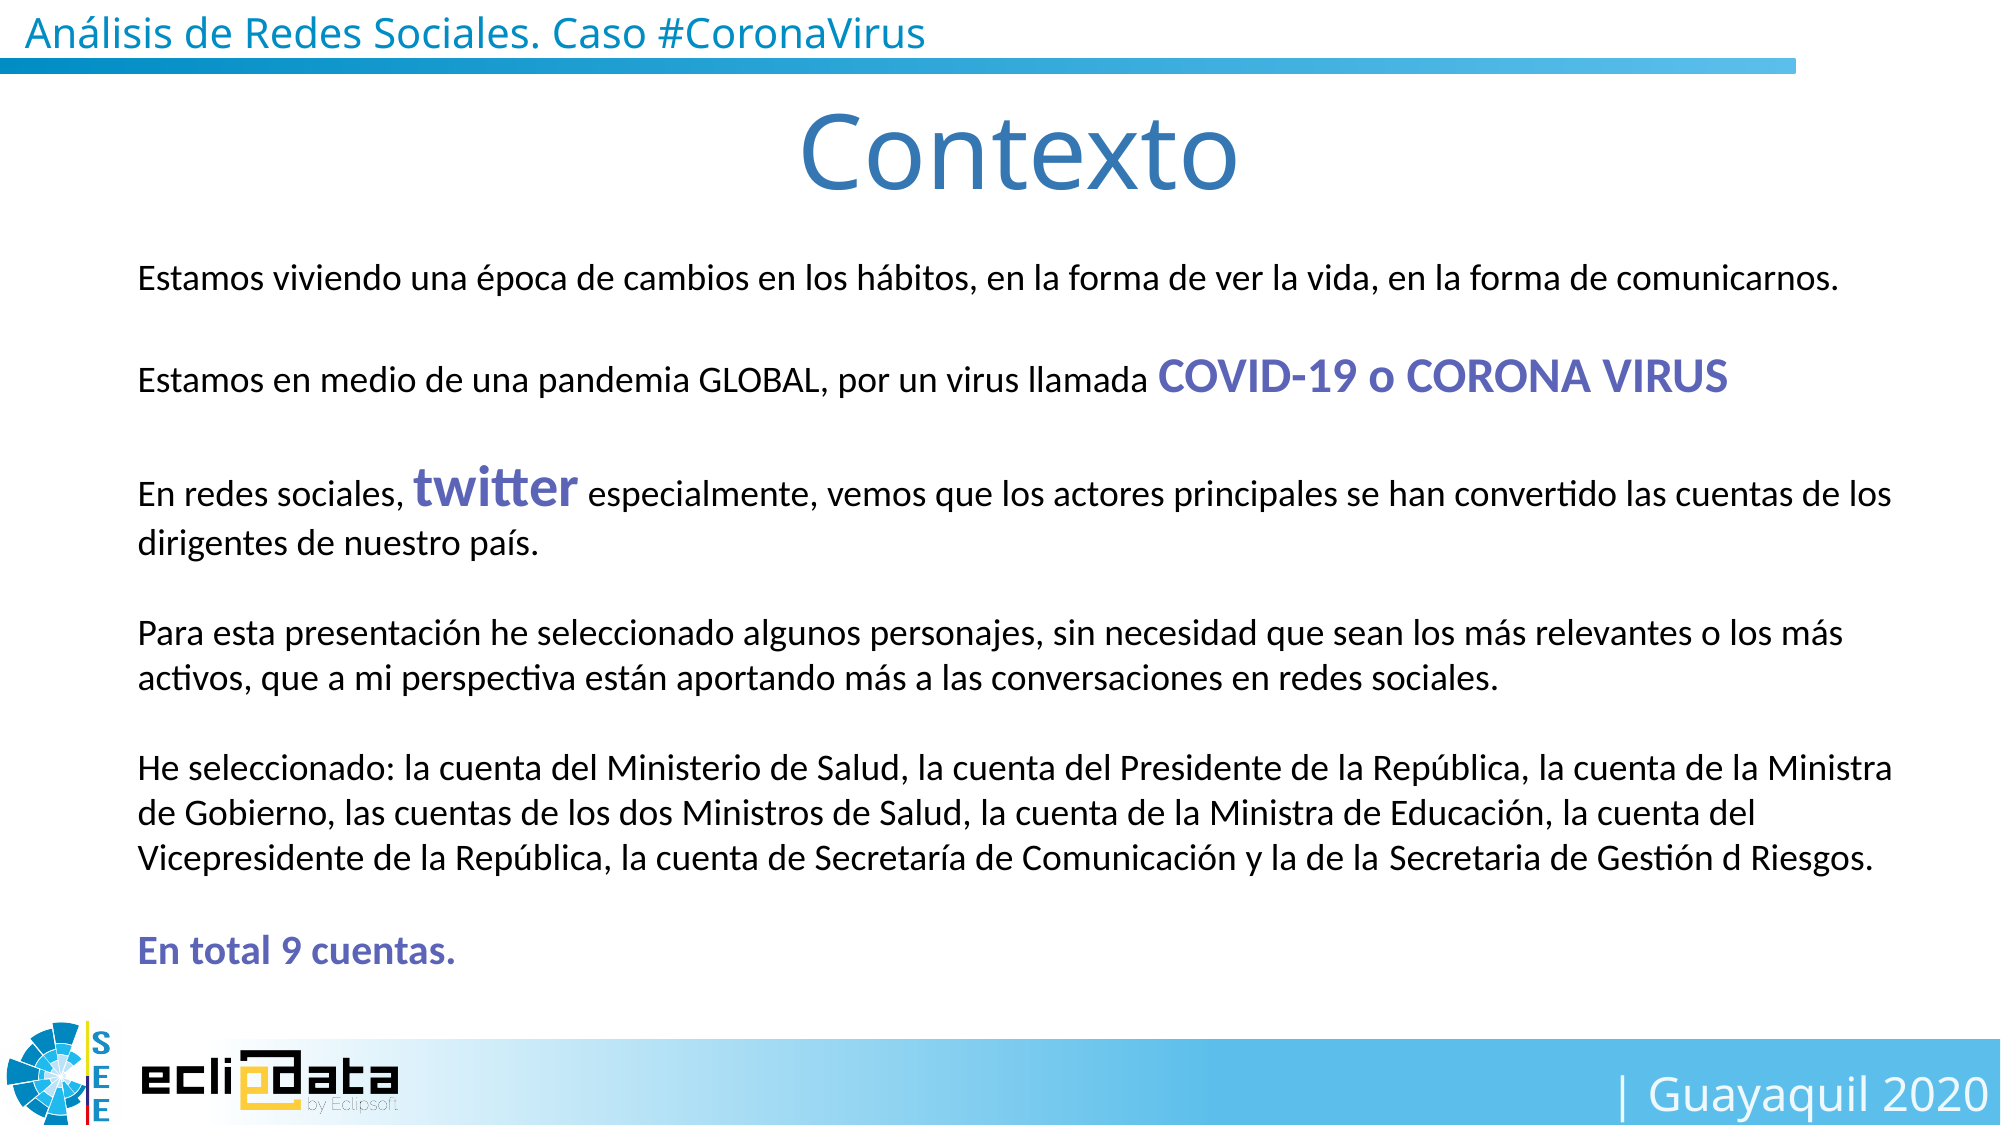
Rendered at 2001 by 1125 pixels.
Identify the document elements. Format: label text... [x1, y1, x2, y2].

text_box [204, 1038, 2000, 1125]
text_box | Guayaquil 2020 [591, 1062, 2000, 1125]
picture [1, 1013, 123, 1125]
title Contexto [741, 90, 1299, 222]
text_box [0, 58, 1796, 75]
text_box Estamos viviendo una época de cambios en los hábitos, en la forma de ver la vida, en la forma de comunicarnos. Estamos en medio de una pandemia GLOBAL, por un virus llamada COVID-19 o CORONA VIRUS En redes sociales, twitter especialmente, vemos que los actores principales se han convertido las cuentas de los dirigentes de nuestro país. Para esta presentación he seleccionado algunos personajes, sin necesidad que sean los más relevantes o los más activos, que a mi perspectiva están aportando más a las conversaciones en redes sociales. He seleccionado: la cuenta del Ministerio de Salud, la cuenta del Presidente de la República, la cuenta de la Ministra de Gobierno, las cuentas de los dos Ministros de Salud, la cuenta de la Ministra de Educación, la cuenta del Vicepresidente de la República, la cuenta de Secretaría de Comunicación y la de la Secretaria de Gestión d Riesgos. En total 9 cuentas. [123, 245, 1935, 981]
picture [142, 1050, 398, 1114]
text_box Análisis de Redes Sociales. Caso #CoronaVirus [9, 6, 1990, 66]
